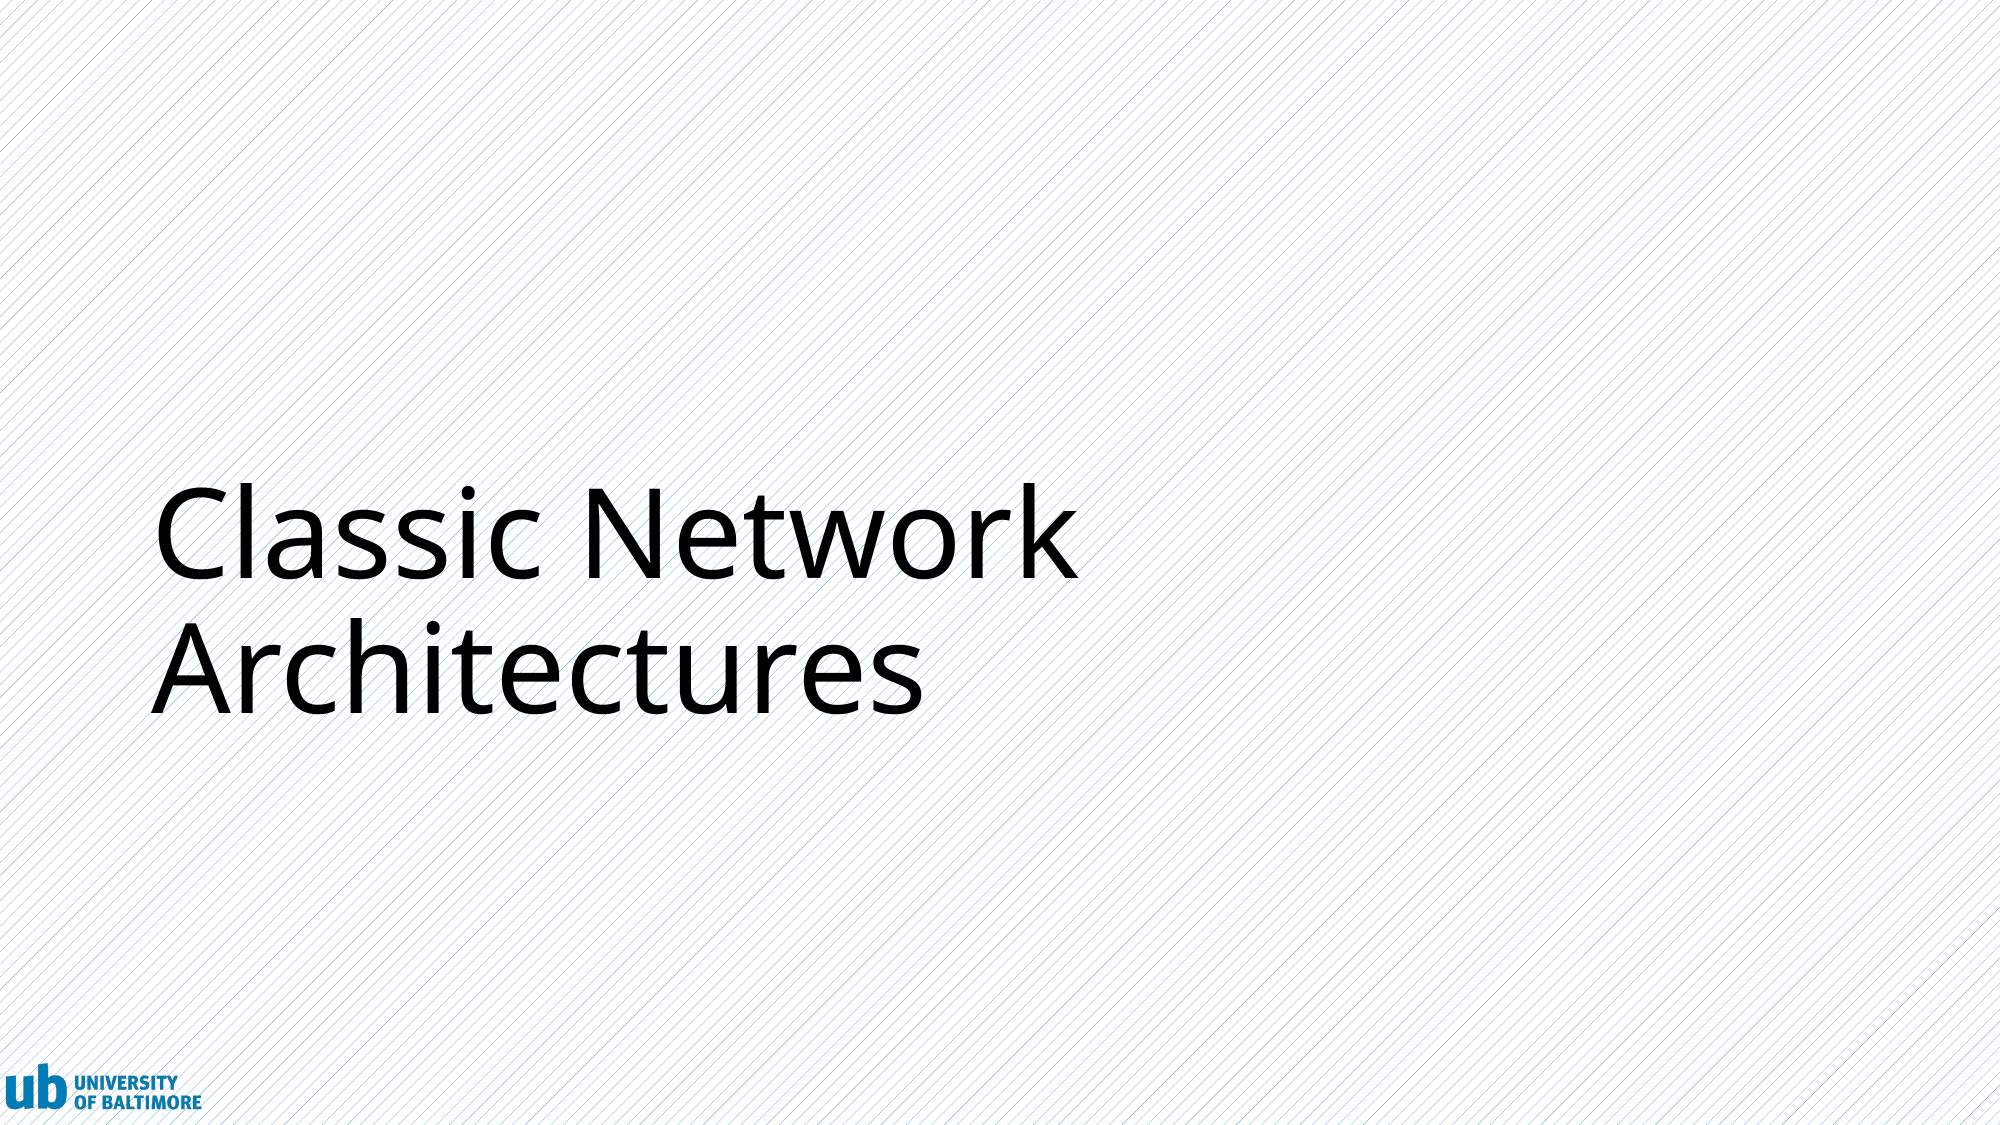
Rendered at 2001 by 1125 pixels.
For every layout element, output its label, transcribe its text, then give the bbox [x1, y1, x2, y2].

picture [0, 1031, 233, 1125]
title Classic Network Architectures [136, 280, 1862, 749]
